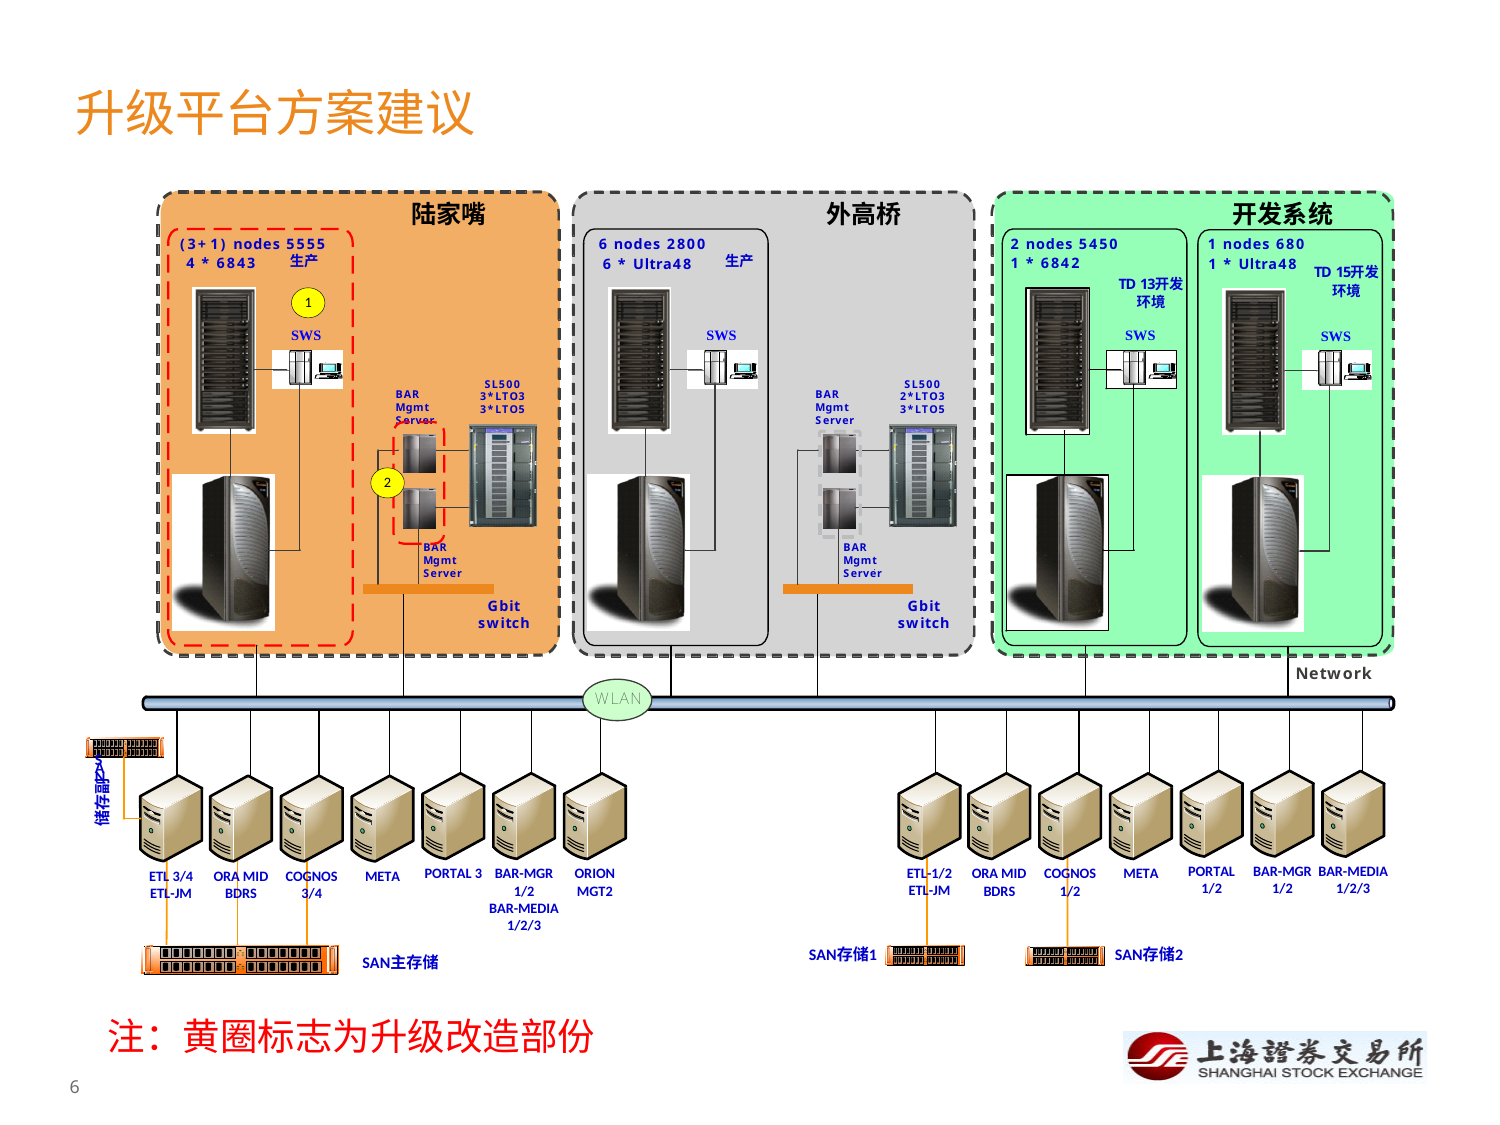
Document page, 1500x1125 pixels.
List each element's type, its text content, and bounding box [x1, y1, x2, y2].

picture [74, 187, 1398, 983]
title 升级平台方案建议 [75, 28, 1425, 144]
picture [1123, 1031, 1428, 1084]
text_box 注：黄圈标志为升级改造部份 [93, 1009, 666, 1067]
